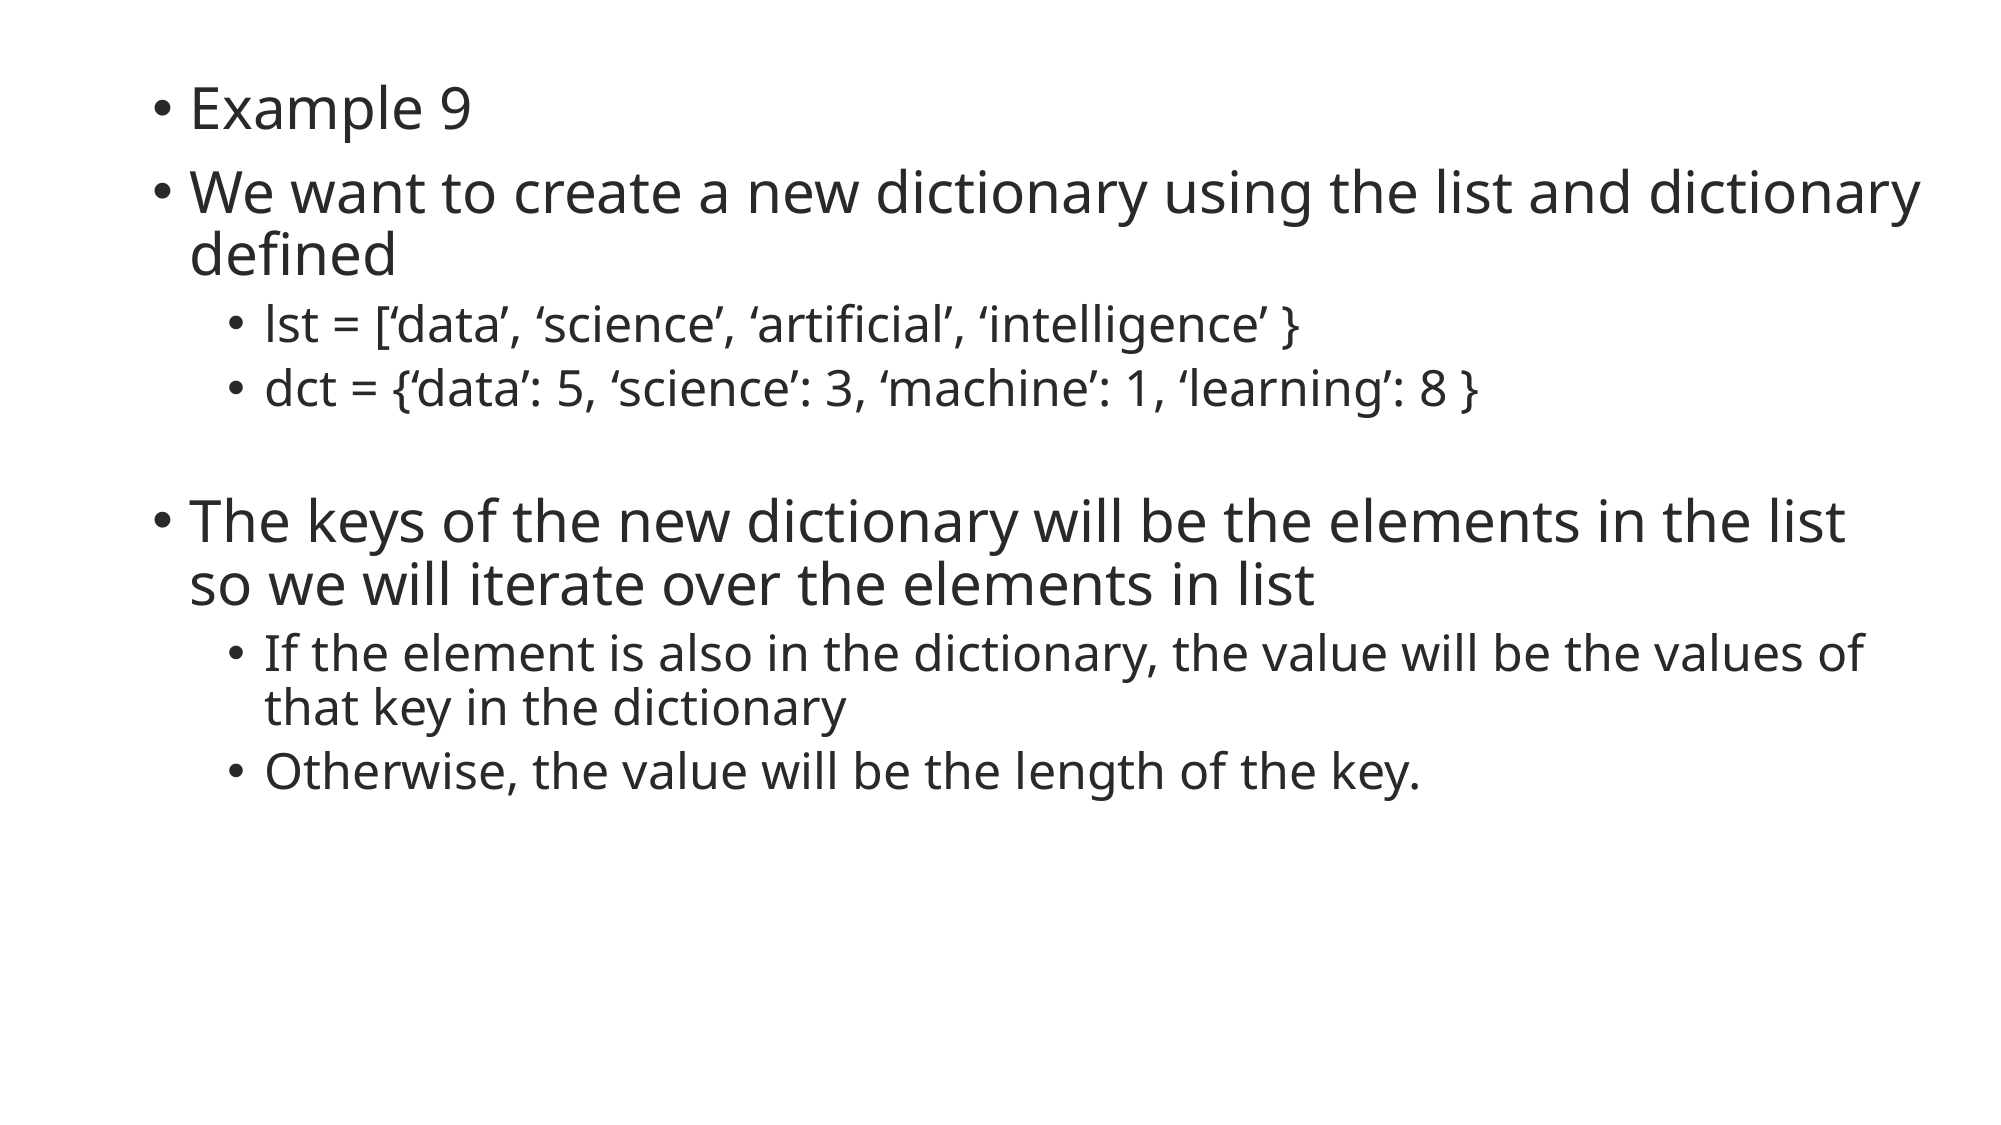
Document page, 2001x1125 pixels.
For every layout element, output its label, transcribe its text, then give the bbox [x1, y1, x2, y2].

list Example 9 We want to create a new dictionary using the list and dictionary defined lst = [‘data’, ‘science’, ‘artificial’, ‘intelligence’ } dct = {‘data’: 5, ‘science’: 3, ‘machine’: 1, ‘learning’: 8 } The keys of the new dictionary will be the elements in the list so we will iterate over the elements in list If the element is also in the dictionary, the value will be the values of that key in the dictionary Otherwise, the value will be the length of the key. [137, 71, 1941, 1014]
